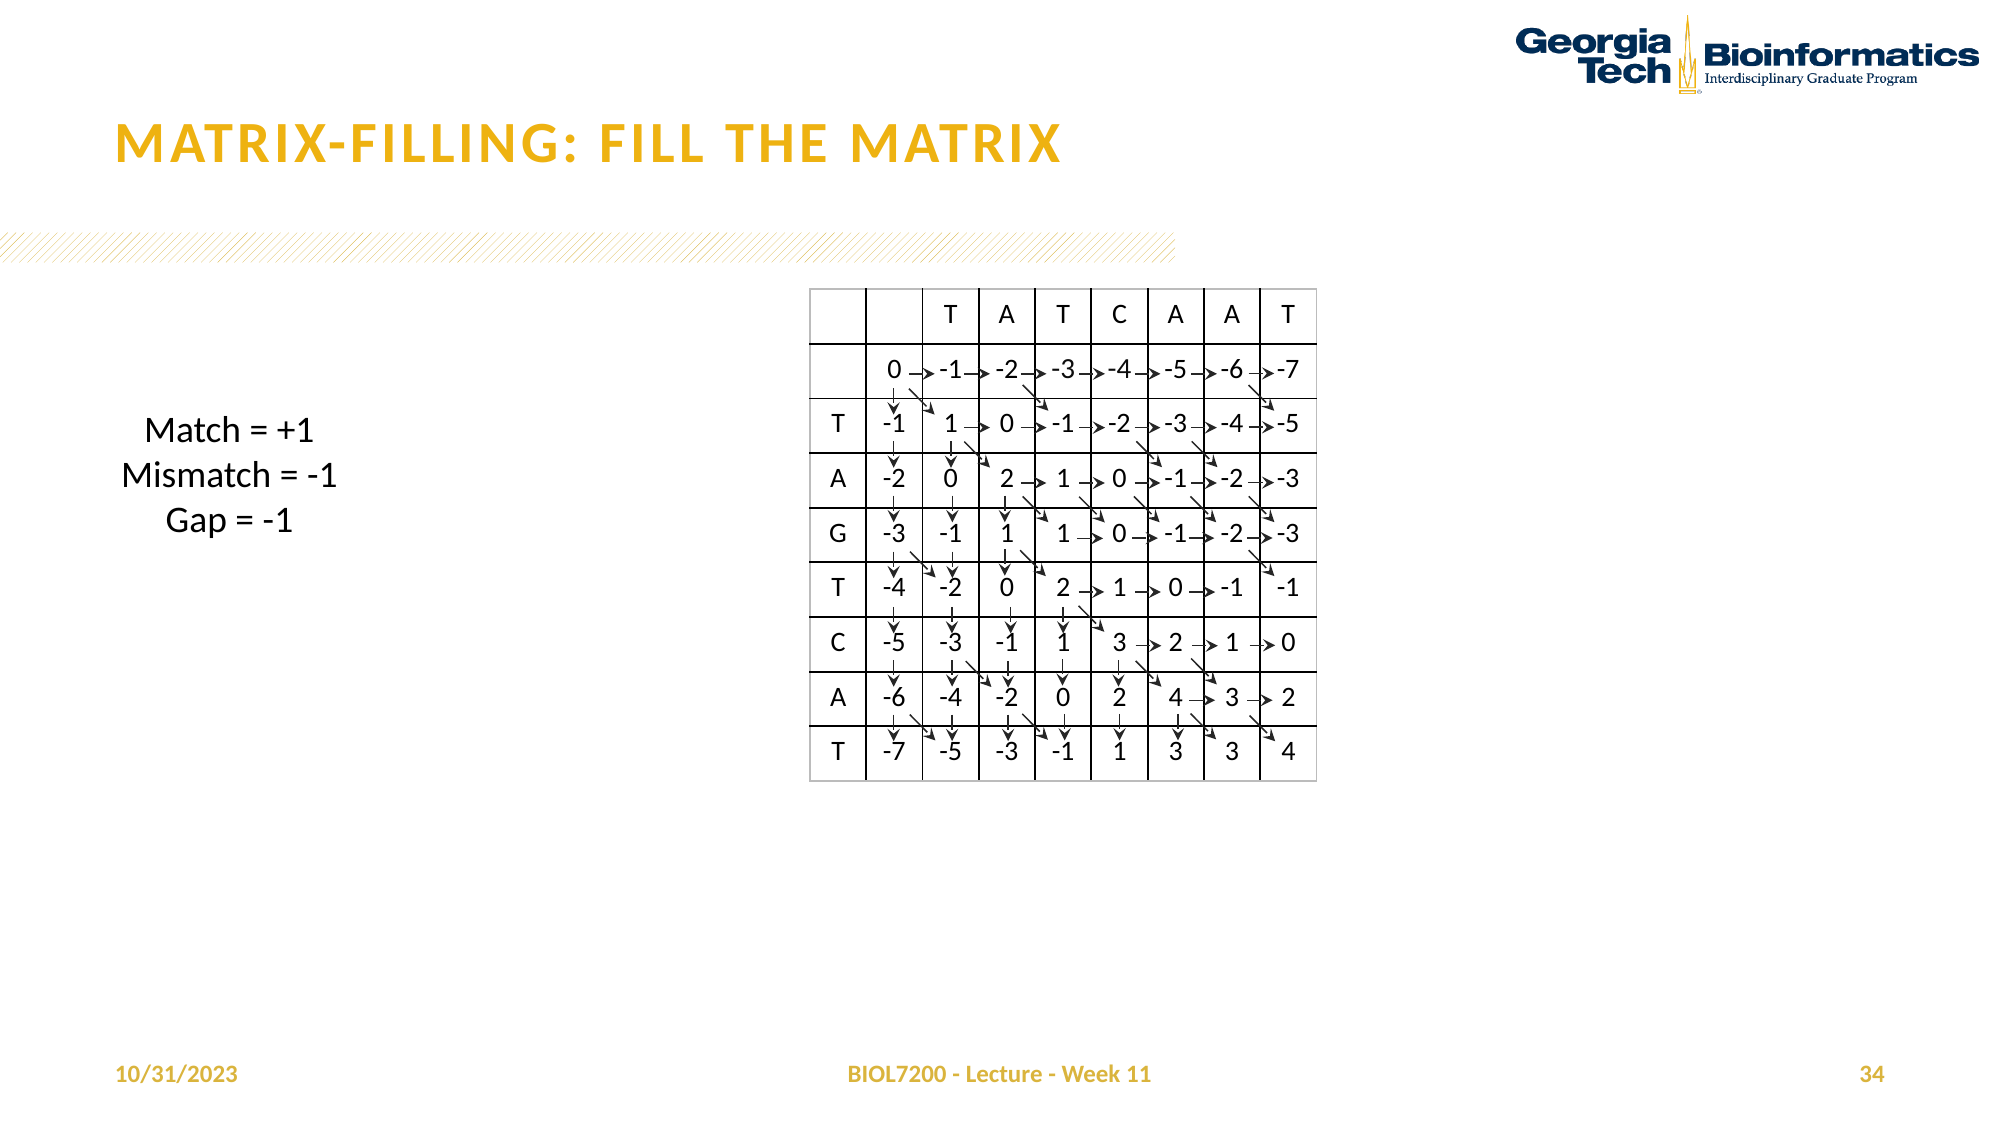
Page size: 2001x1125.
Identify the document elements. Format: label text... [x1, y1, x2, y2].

table_cell 3 [1092, 618, 1147, 671]
table_cell -1 [923, 509, 978, 561]
table_cell 0 [1149, 563, 1203, 616]
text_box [1248, 384, 1275, 411]
picture [1516, 15, 1979, 94]
table_cell -3 [980, 727, 1034, 780]
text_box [1190, 713, 1217, 740]
table_cell 2 [980, 454, 1034, 507]
table_cell -3 [1036, 345, 1090, 398]
table_cell T [811, 563, 865, 616]
table_cell 3 [1149, 727, 1203, 780]
table_cell 1 [1092, 563, 1147, 616]
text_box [909, 714, 936, 741]
table_cell -5 [923, 727, 978, 780]
table_cell -3 [923, 618, 978, 671]
table_cell -1 [923, 345, 978, 398]
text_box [1022, 384, 1049, 411]
table_cell 2 [1092, 673, 1147, 725]
table_cell -7 [867, 727, 922, 780]
table_cell -2 [980, 673, 1034, 725]
table_cell -2 [867, 454, 922, 507]
table_cell -1 [1036, 727, 1090, 780]
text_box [1022, 713, 1049, 740]
table_cell -3 [1261, 509, 1316, 561]
table_cell 3 [1205, 673, 1259, 725]
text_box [1019, 549, 1047, 577]
table_cell 1 [1036, 509, 1090, 561]
table_cell -1 [980, 618, 1034, 671]
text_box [1135, 660, 1162, 688]
table_cell T [811, 727, 865, 780]
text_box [1248, 495, 1275, 523]
table_header T [1036, 290, 1090, 343]
table_cell 4 [1149, 673, 1203, 725]
table_cell 0 [980, 399, 1034, 452]
table_header T [923, 290, 978, 343]
table_cell 0 [1092, 454, 1147, 507]
table_header [811, 290, 865, 343]
table_cell 1 [1205, 618, 1259, 671]
table_cell -1 [1149, 454, 1203, 507]
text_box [1133, 496, 1160, 523]
table_cell T [811, 399, 865, 452]
table_cell 3 [1205, 727, 1259, 780]
table_cell -2 [1205, 509, 1259, 561]
table_cell -5 [1149, 345, 1203, 398]
table_cell 0 [980, 563, 1034, 616]
table_header T [1261, 290, 1316, 343]
table_cell -1 [1261, 563, 1316, 616]
table_cell -7 [1261, 345, 1316, 398]
table_cell 4 [1261, 727, 1316, 780]
slide_number 34 [1433, 1042, 1900, 1103]
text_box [909, 551, 936, 578]
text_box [1078, 605, 1105, 632]
table_cell -6 [867, 673, 922, 725]
title Matrix-filling: fill the matrix [99, 45, 1900, 233]
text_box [1078, 496, 1106, 523]
table_cell 1 [980, 509, 1034, 561]
table_cell 1 [923, 399, 978, 452]
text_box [1136, 440, 1163, 468]
text_box Match = +1 Mismatch = -1 Gap = -1 [99, 397, 359, 548]
table_cell -3 [1149, 399, 1203, 452]
table_cell A [811, 454, 865, 507]
table_cell -2 [980, 345, 1034, 398]
table_header A [980, 290, 1034, 343]
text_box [1190, 658, 1218, 685]
table_cell -3 [867, 509, 922, 561]
table_cell 1 [1036, 454, 1090, 507]
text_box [1191, 440, 1218, 468]
table_cell -6 [1205, 345, 1259, 398]
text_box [1249, 715, 1276, 742]
table_cell C [811, 618, 865, 671]
table_cell -4 [1205, 399, 1259, 452]
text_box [964, 441, 991, 468]
table_cell -2 [1092, 399, 1147, 452]
table_cell 0 [923, 454, 978, 507]
table_cell -4 [923, 673, 978, 725]
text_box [1248, 549, 1275, 577]
table_cell -5 [1261, 399, 1316, 452]
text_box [965, 660, 992, 688]
footer BIOL7200 - Lecture - Week 11 [683, 1042, 1317, 1103]
table_cell 0 [1036, 673, 1090, 725]
table_cell -4 [1092, 345, 1147, 398]
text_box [908, 388, 935, 415]
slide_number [99, 1042, 567, 1103]
table_header A [1205, 290, 1259, 343]
table_cell 2 [1036, 563, 1090, 616]
table_cell [811, 345, 865, 398]
table_cell 2 [1261, 673, 1316, 725]
table_header A [1149, 290, 1203, 343]
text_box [1022, 496, 1049, 523]
table_header [867, 290, 922, 343]
table_cell G [811, 509, 865, 561]
table_cell -1 [1149, 509, 1203, 561]
table_cell -3 [1261, 454, 1316, 507]
table_cell -1 [867, 399, 922, 452]
table_cell 0 [1092, 509, 1147, 561]
table_cell 1 [1036, 618, 1090, 671]
table_cell -4 [867, 563, 922, 616]
table_cell A [811, 673, 865, 725]
table_cell 0 [867, 345, 922, 398]
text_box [1190, 496, 1217, 523]
table_cell 2 [1149, 618, 1203, 671]
table_cell 1 [1092, 727, 1147, 780]
table_cell 0 [1261, 618, 1316, 671]
table_header C [1092, 290, 1147, 343]
table_cell -2 [923, 563, 978, 616]
table_cell -2 [1205, 454, 1259, 507]
table_cell -5 [867, 618, 922, 671]
table_cell -1 [1205, 563, 1259, 616]
table_cell -1 [1036, 399, 1090, 452]
